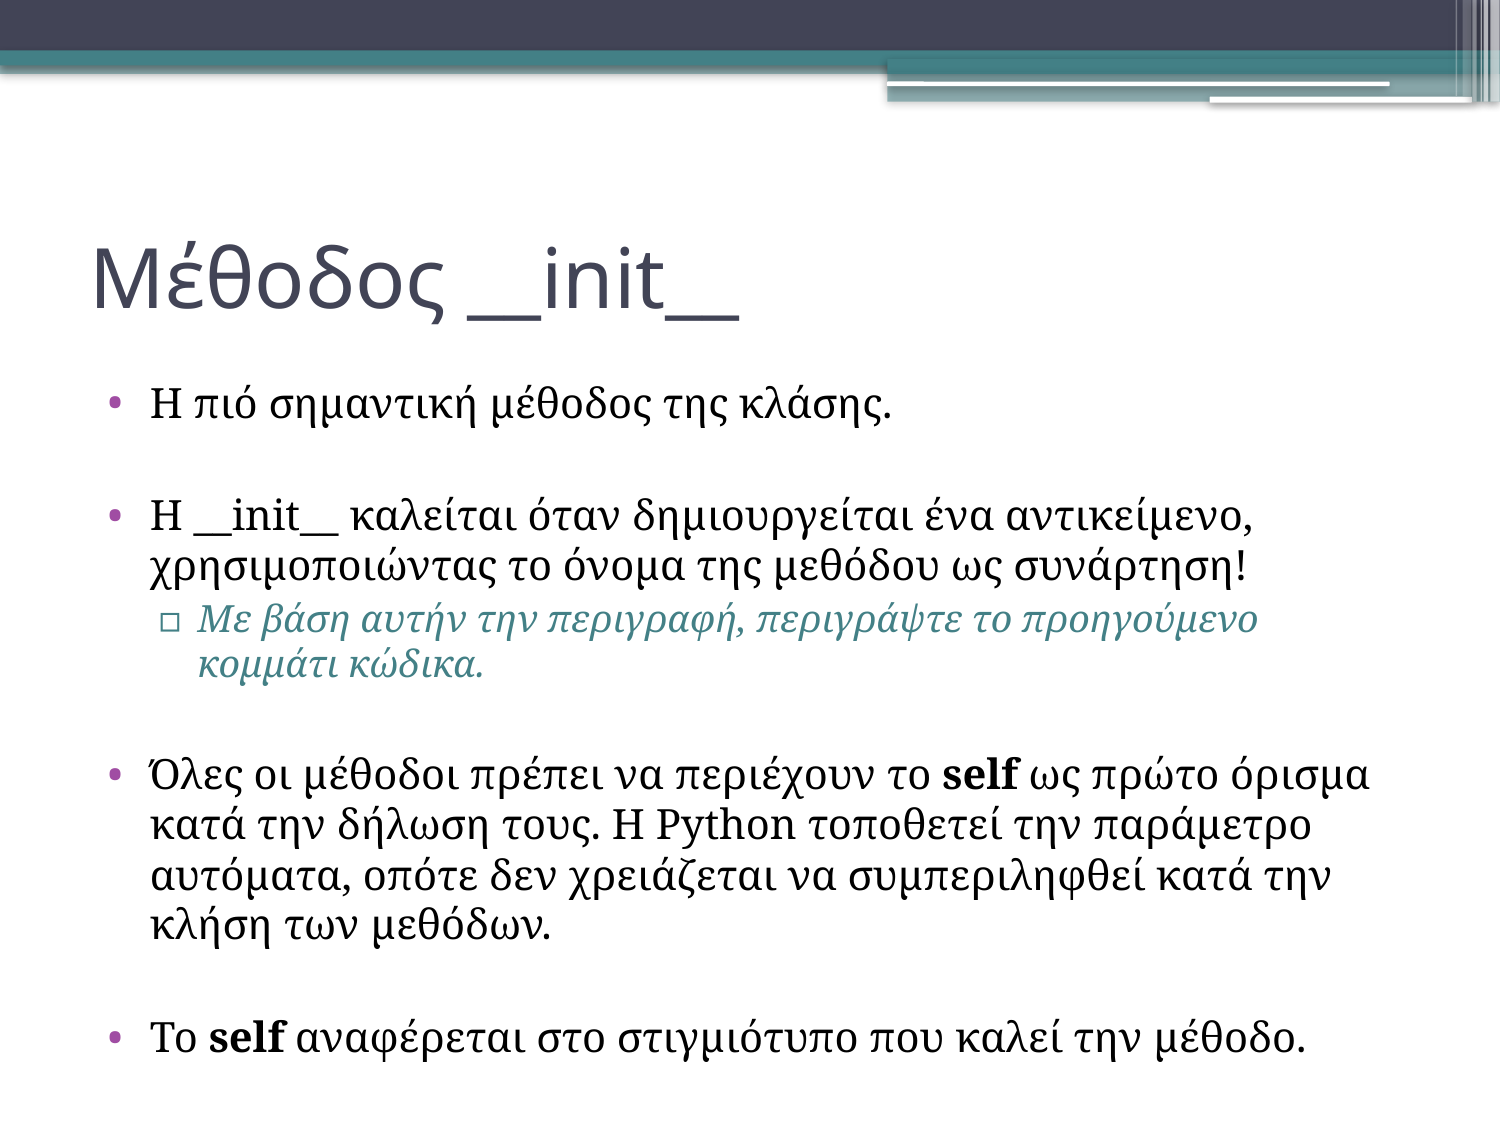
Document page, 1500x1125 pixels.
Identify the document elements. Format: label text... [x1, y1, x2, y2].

list Η πιό σημαντική μέθοδος της κλάσης. Η __init__ καλείται όταν δημιουργείται ένα αντικείμενο, χρησιμοποιώντας το όνομα της μεθόδου ως συνάρτηση! Με βάση αυτήν την περιγραφή, περιγράψτε το προηγούμενο κομμάτι κώδικα. Όλες οι μέθοδοι πρέπει να περιέχουν το self ως πρώτο όρισμα κατά την δήλωση τους. Η Python τοποθετεί την παράμετρο αυτόματα, οπότε δεν χρειάζεται να συμπεριληφθεί κατά την κλήση των μεθόδων. Το self αναφέρεται στο στιγμιότυπο που καλεί την μέθοδο. [75, 368, 1425, 1079]
title Μέθοδος __init__ [75, 187, 1425, 363]
